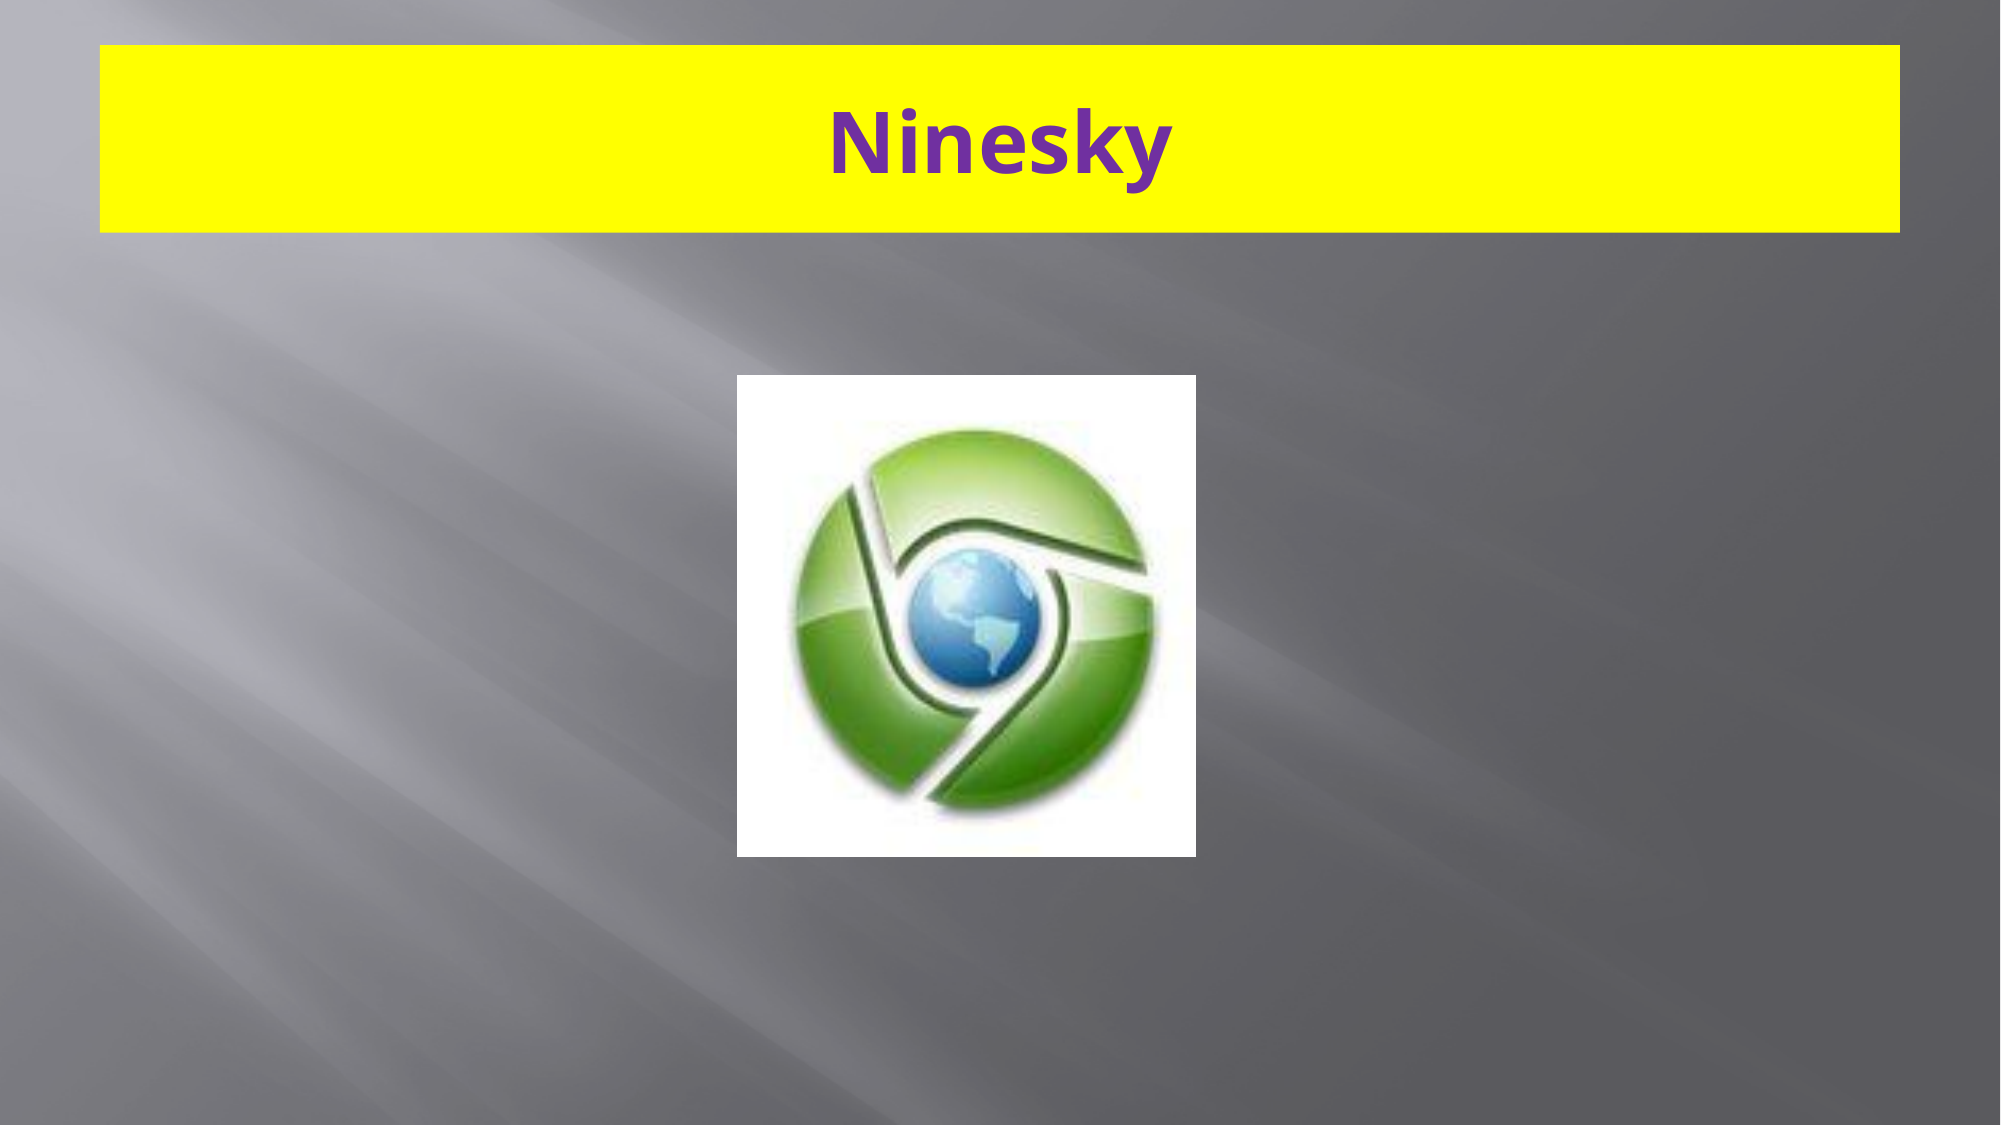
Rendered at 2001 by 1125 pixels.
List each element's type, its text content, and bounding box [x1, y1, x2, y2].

picture [736, 374, 1197, 858]
title Ninesky [99, 45, 1900, 233]
list [99, 262, 1900, 1035]
